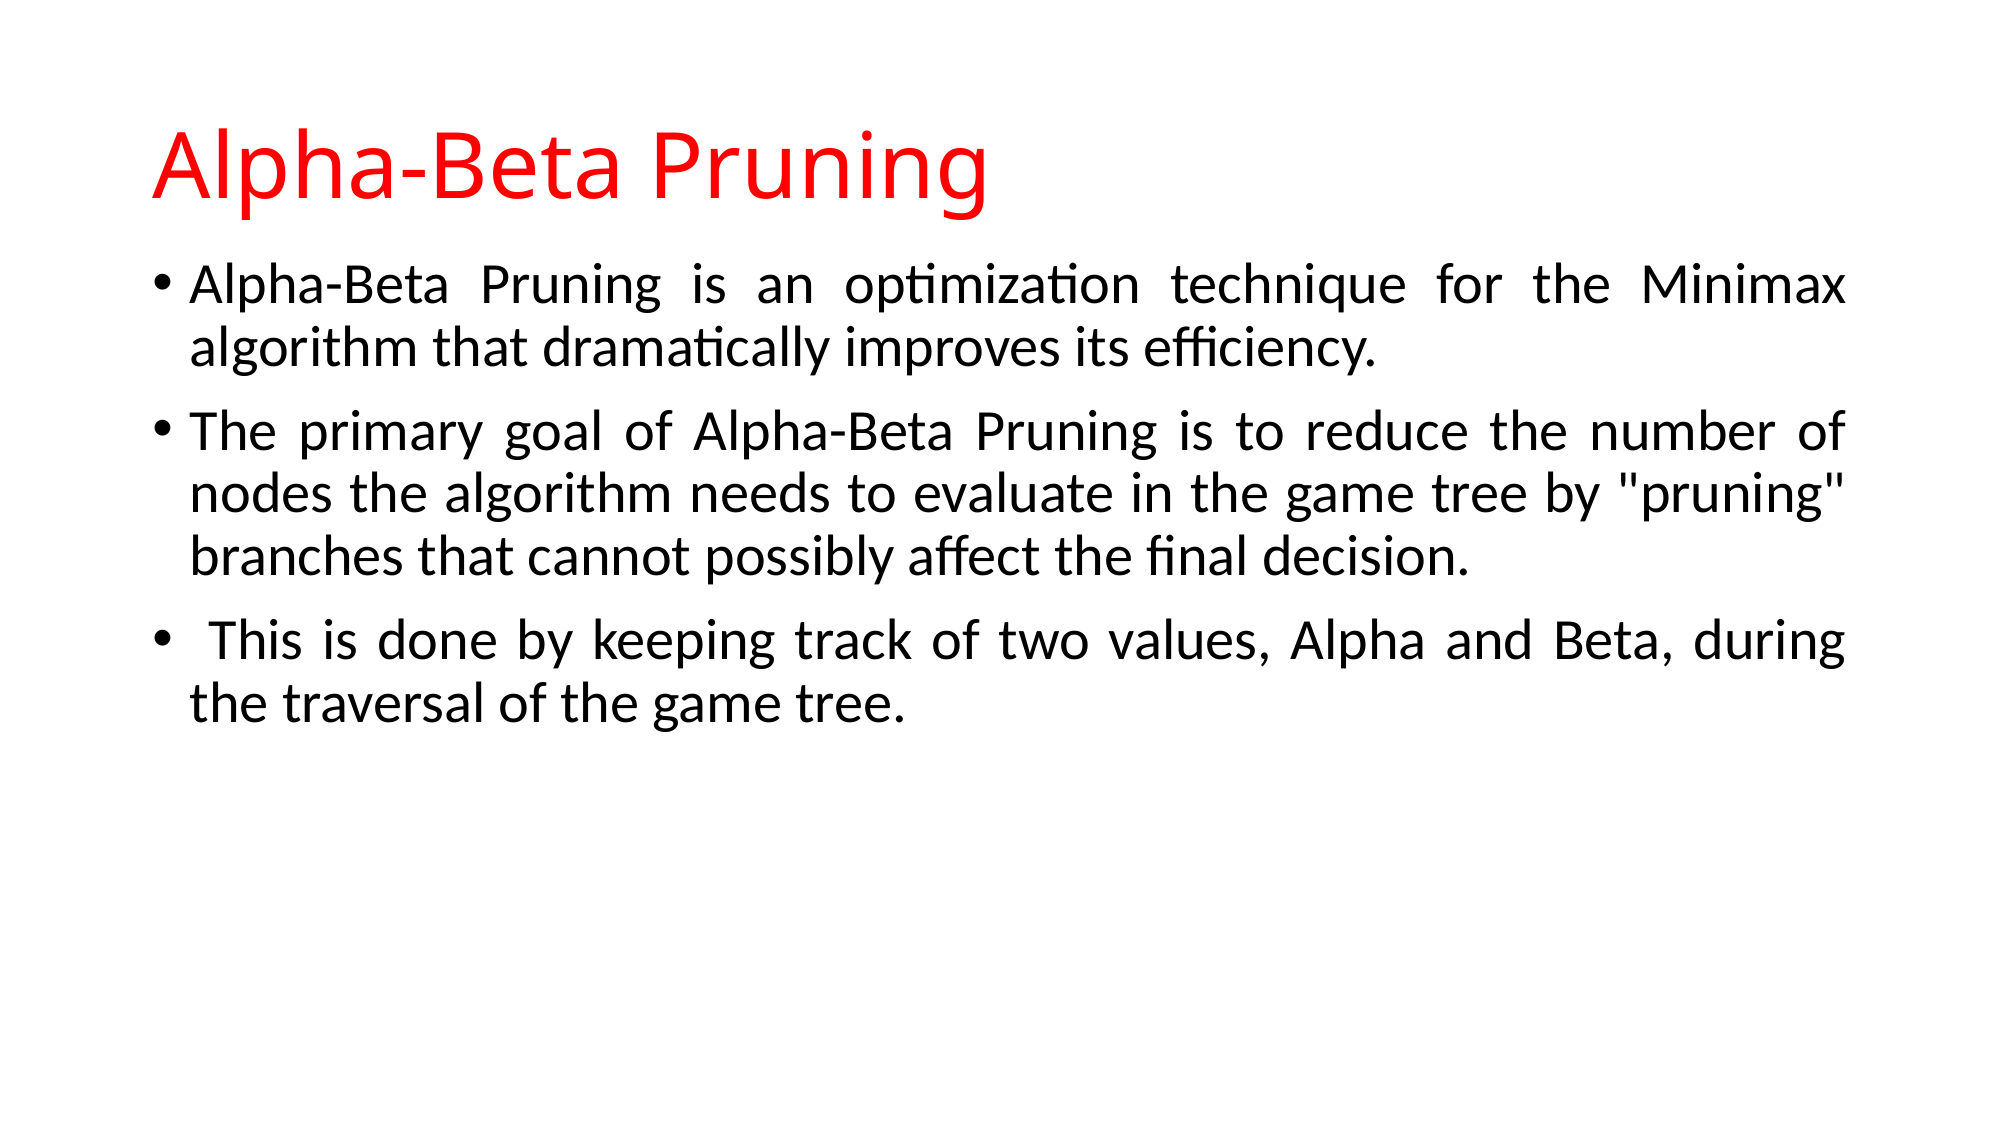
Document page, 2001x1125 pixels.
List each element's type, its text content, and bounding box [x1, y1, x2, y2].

list Alpha-Beta Pruning is an optimization technique for the Minimax algorithm that dramatically improves its efficiency. The primary goal of Alpha-Beta Pruning is to reduce the number of nodes the algorithm needs to evaluate in the game tree by "pruning" branches that cannot possibly affect the final decision. This is done by keeping track of two values, Alpha and Beta, during the traversal of the game tree. [137, 245, 1863, 1014]
title Alpha-Beta Pruning [137, 59, 1863, 245]
